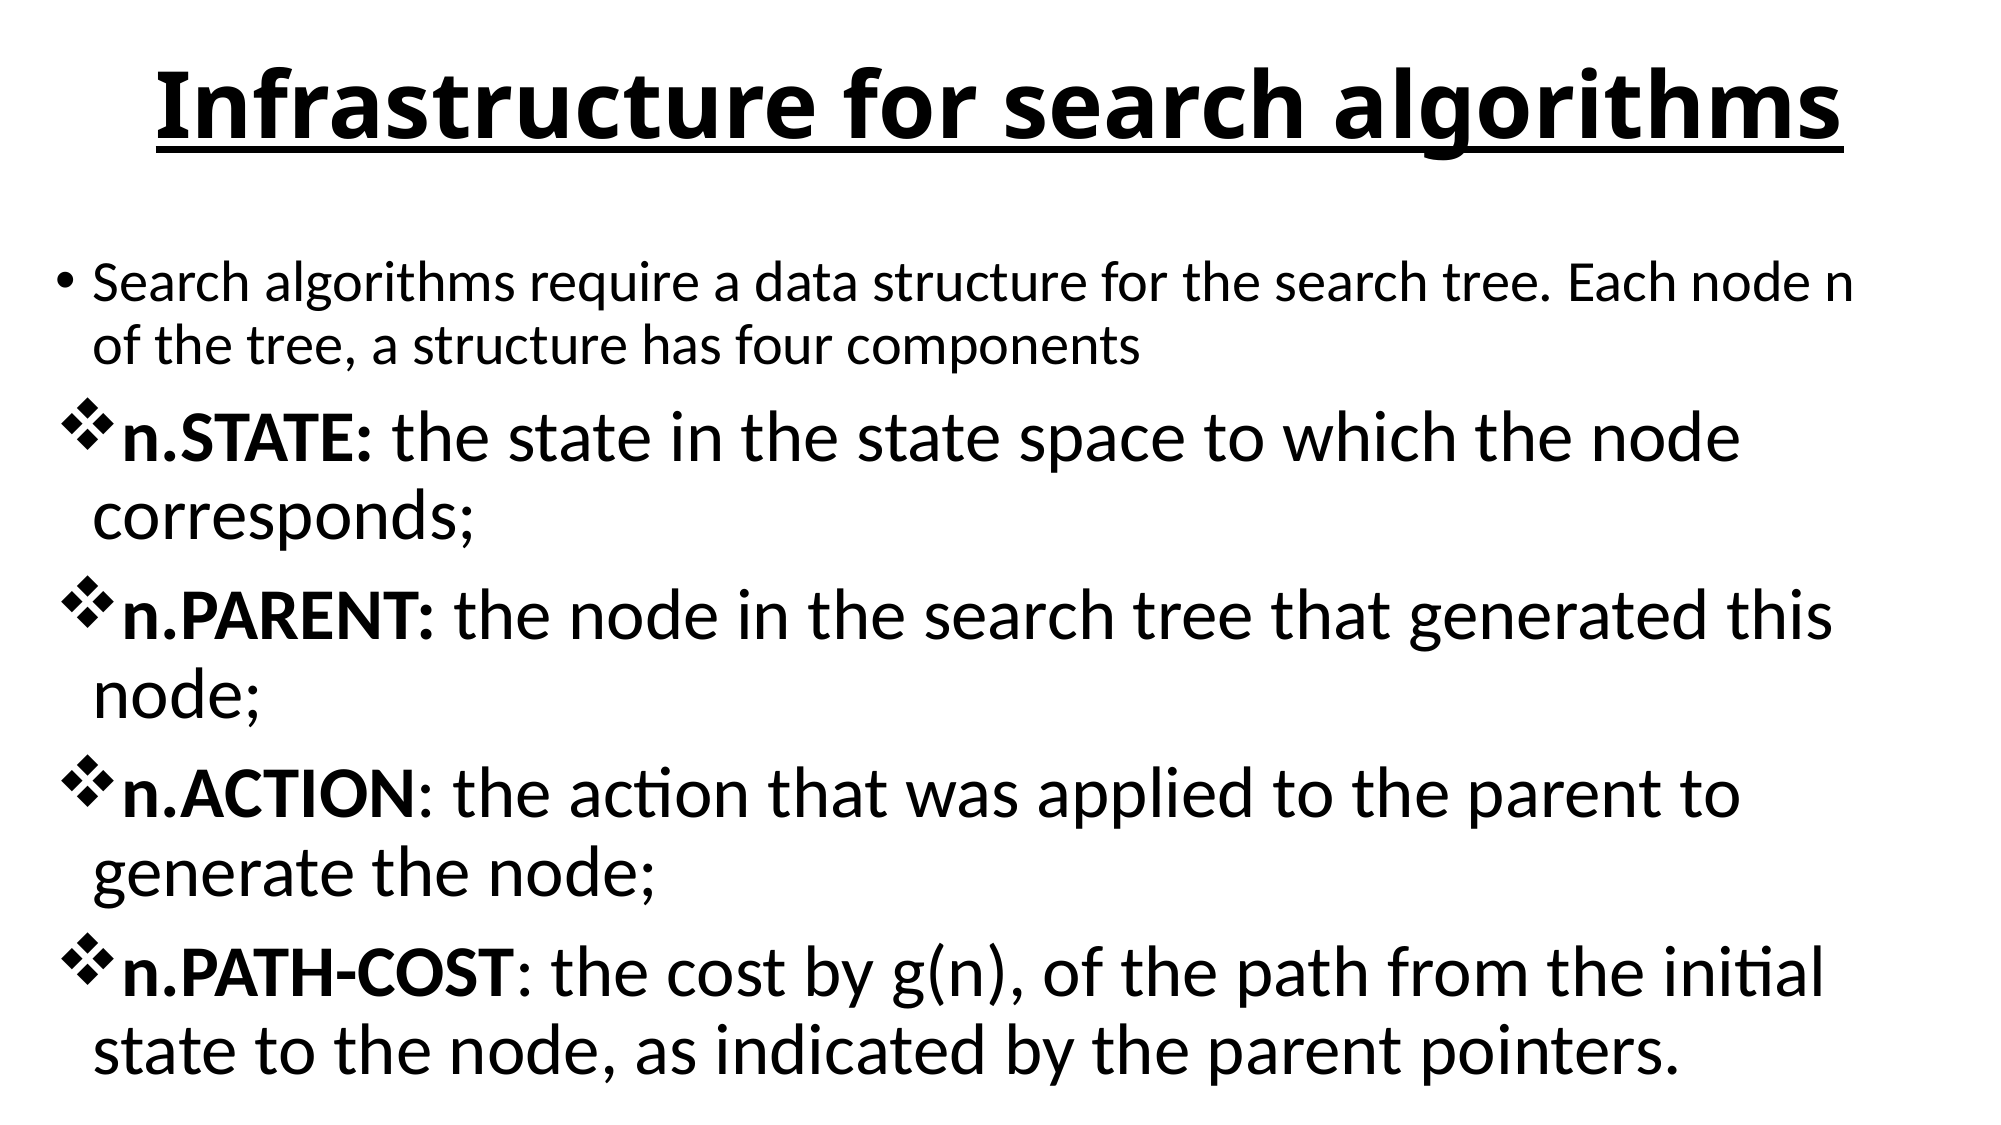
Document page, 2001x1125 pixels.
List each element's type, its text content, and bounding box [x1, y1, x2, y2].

title Infrastructure for search algorithms [137, 0, 1863, 218]
list Search algorithms require a data structure for the search tree. Each node n of the tree, a structure has four components n.STATE: the state in the state space to which the node corresponds; n.PARENT: the node in the search tree that generated this node; n.ACTION: the action that was applied to the parent to generate the node; n.PATH-COST: the cost by g(n), of the path from the initial state to the node, as indicated by the parent pointers. [40, 244, 1919, 1125]
